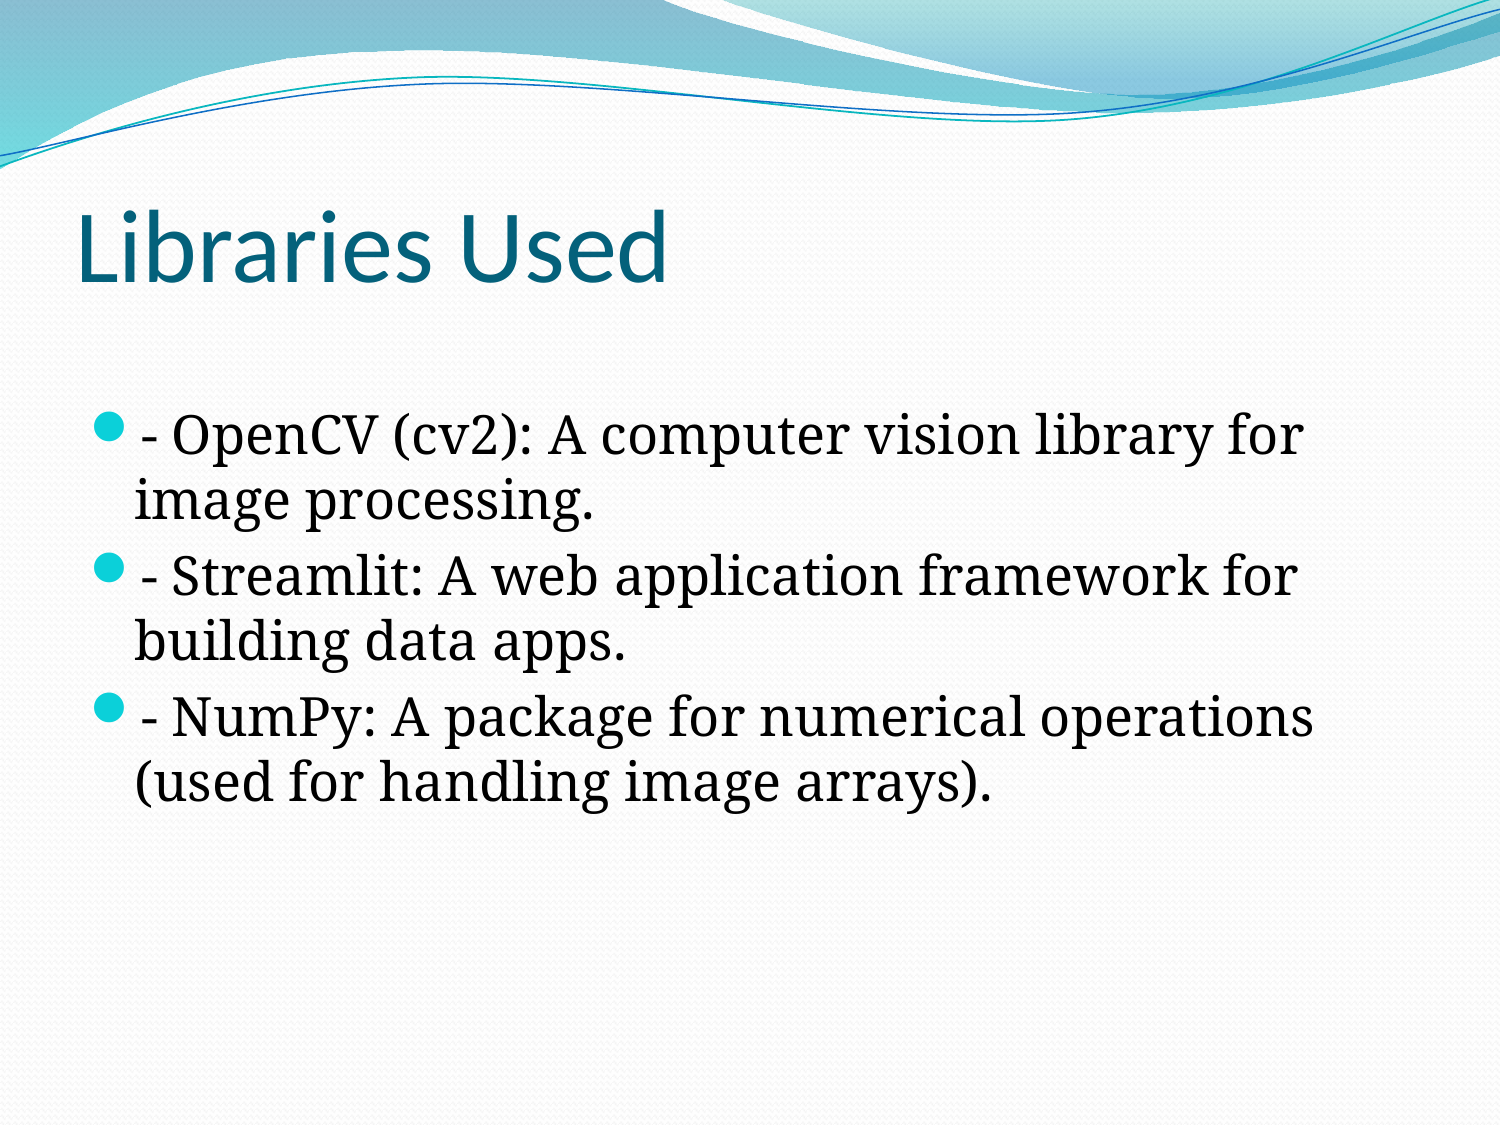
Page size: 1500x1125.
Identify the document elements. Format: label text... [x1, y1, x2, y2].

title Libraries Used [75, 115, 1425, 303]
list - OpenCV (cv2): A computer vision library for image processing. - Streamlit: A web application framework for building data apps. - NumPy: A package for numerical operations (used for handling image arrays). [75, 317, 1425, 1038]
